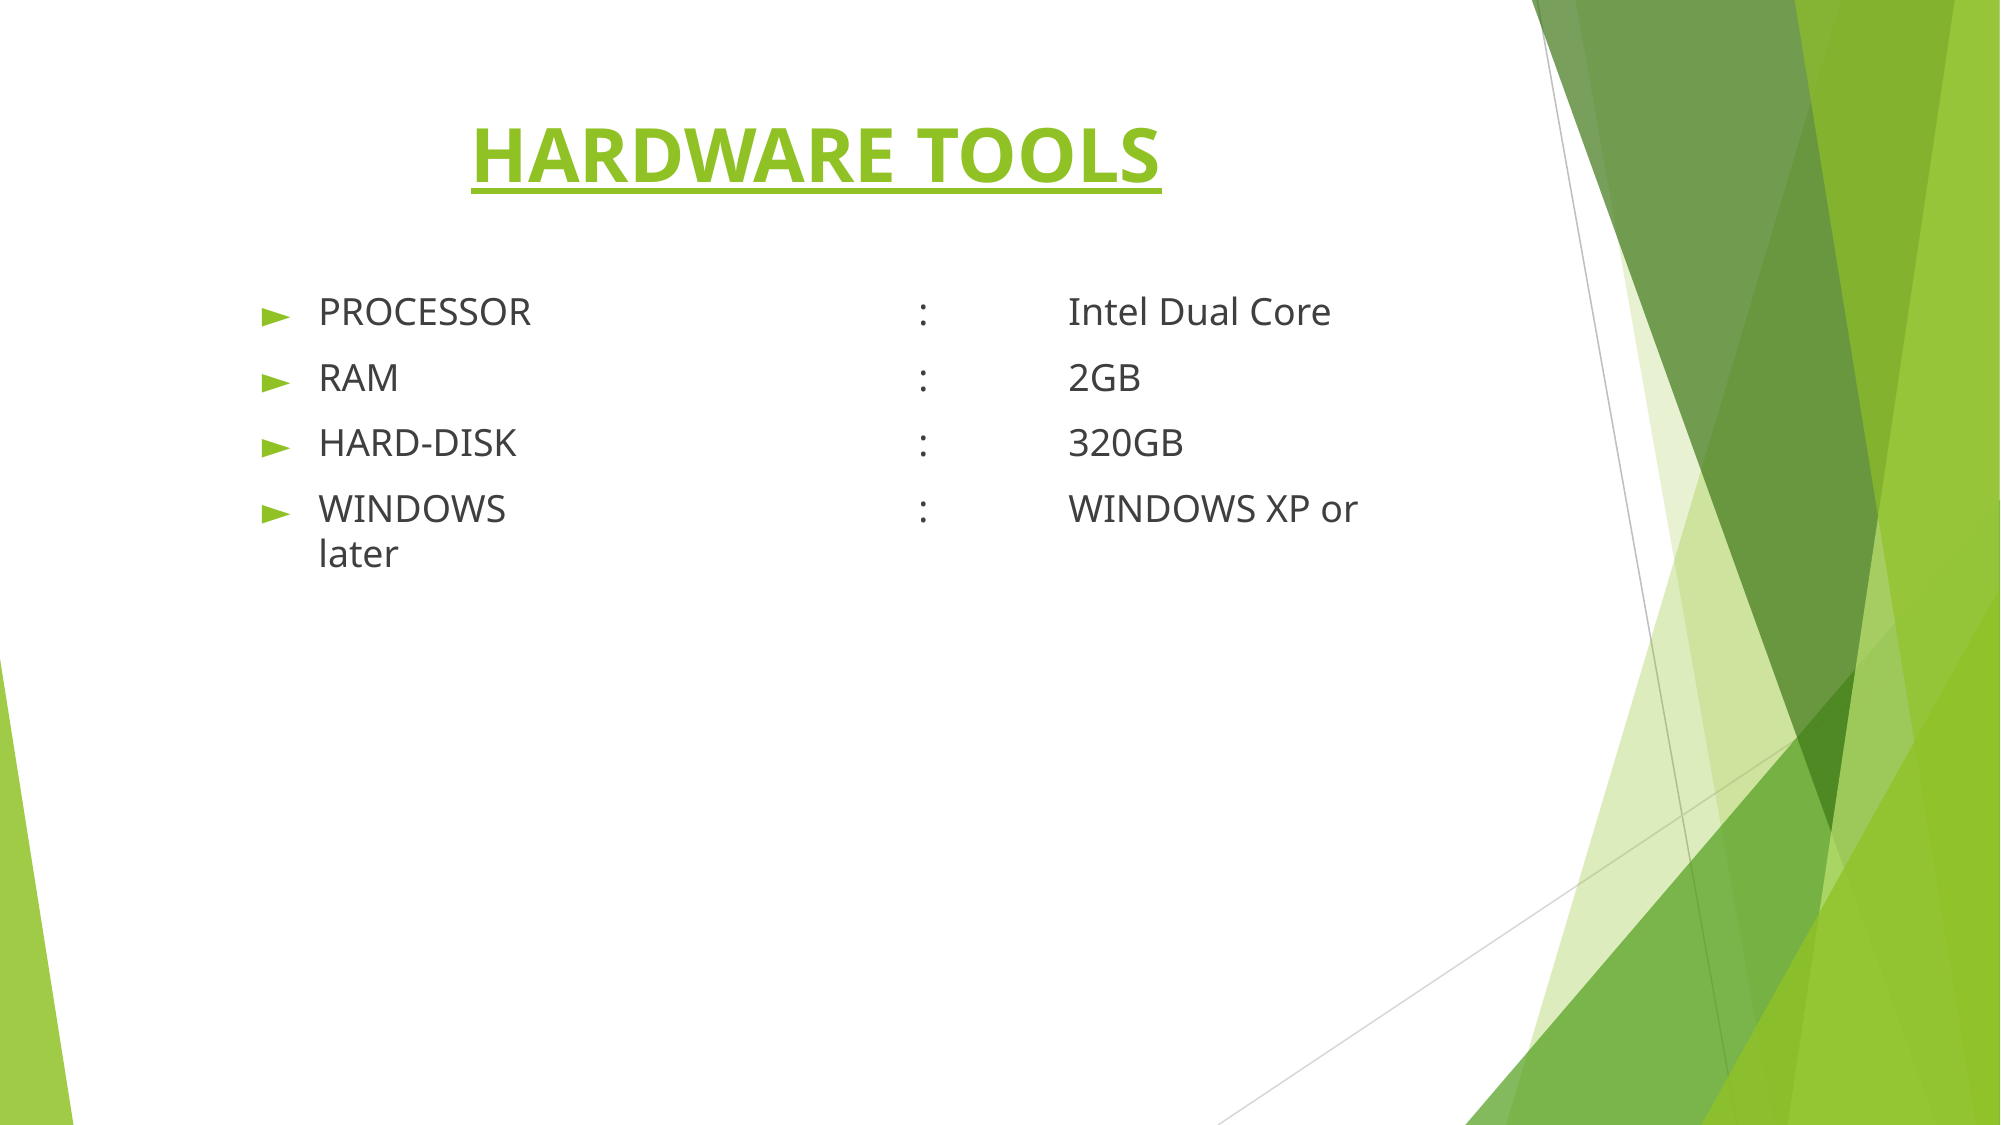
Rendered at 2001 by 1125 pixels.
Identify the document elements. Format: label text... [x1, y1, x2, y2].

title HARDWARE TOOLS [111, 99, 1522, 234]
list PROCESSOR : Intel Dual Core RAM : 2GB HARD-DISK : 320GB WINDOWS : WINDOWS XP or later [246, 280, 1458, 593]
